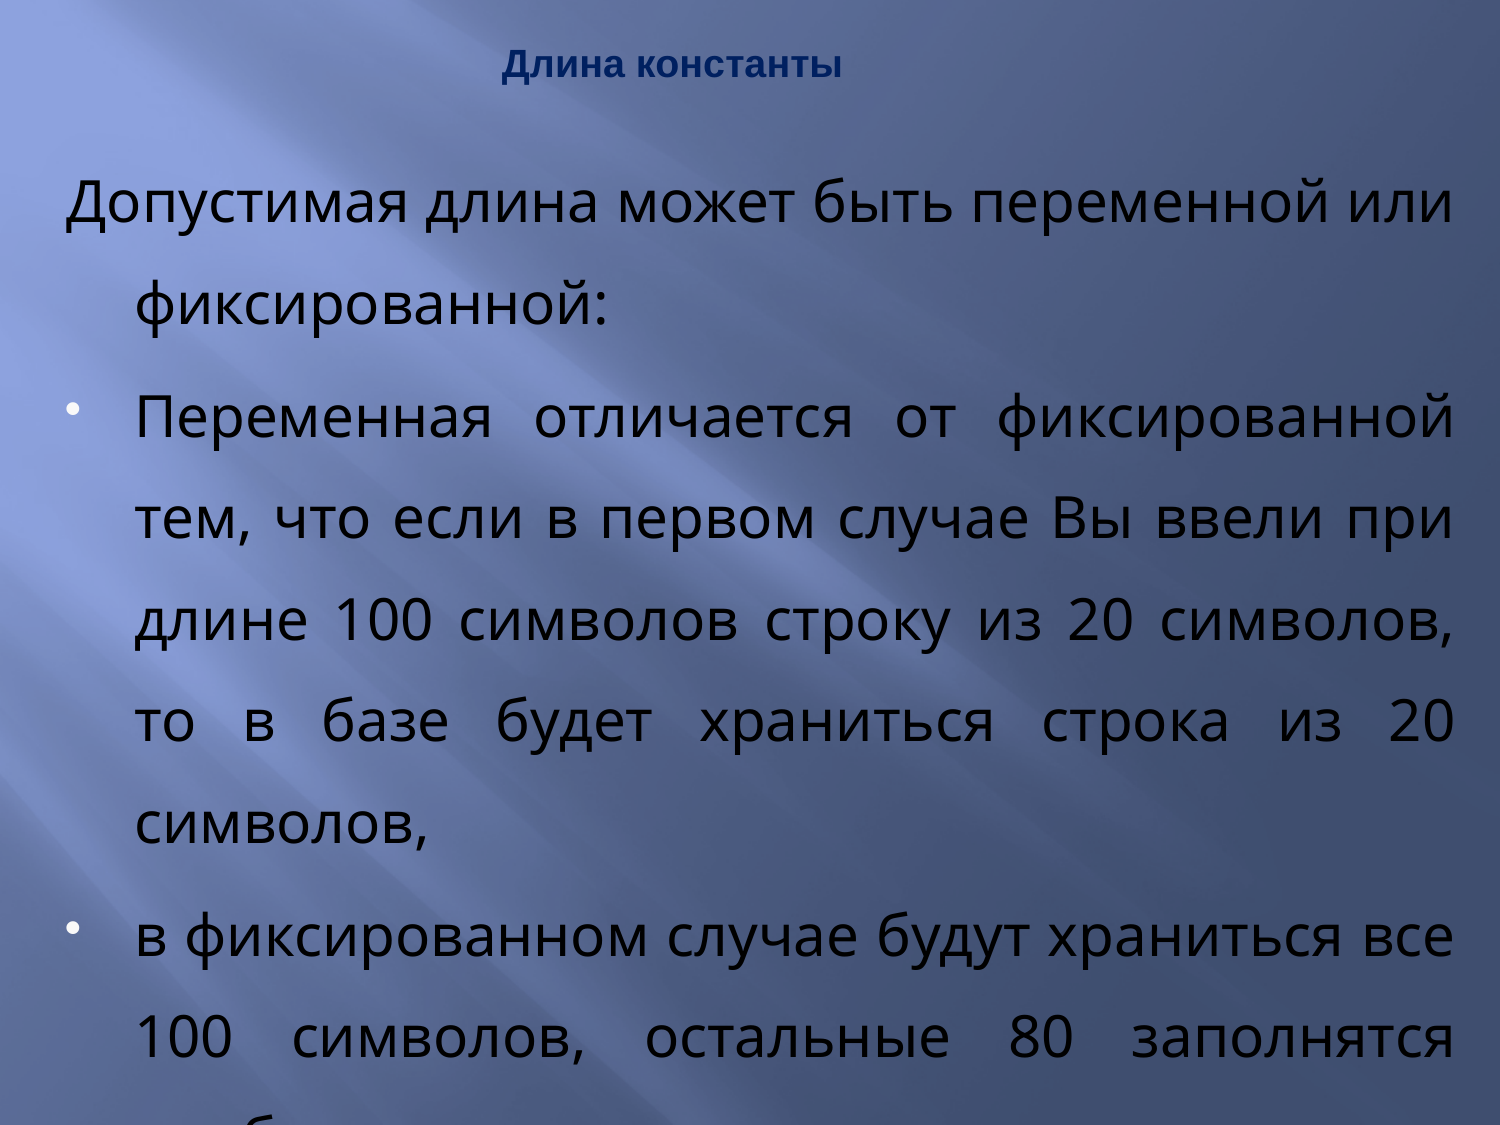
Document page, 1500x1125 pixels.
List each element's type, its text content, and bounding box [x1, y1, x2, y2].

title Длина константы [147, 30, 1198, 94]
list Допустимая длина может быть переменной или фиксированной: Переменная отличается от фиксированной тем, что если в первом случае Вы ввели при длине 100 символов строку из 20 символов, то в базе будет храниться строка из 20 символов, в фиксированном случае будут храниться все 100 символов, остальные 80 заполнятся пробелами. [29, 125, 1471, 1094]
